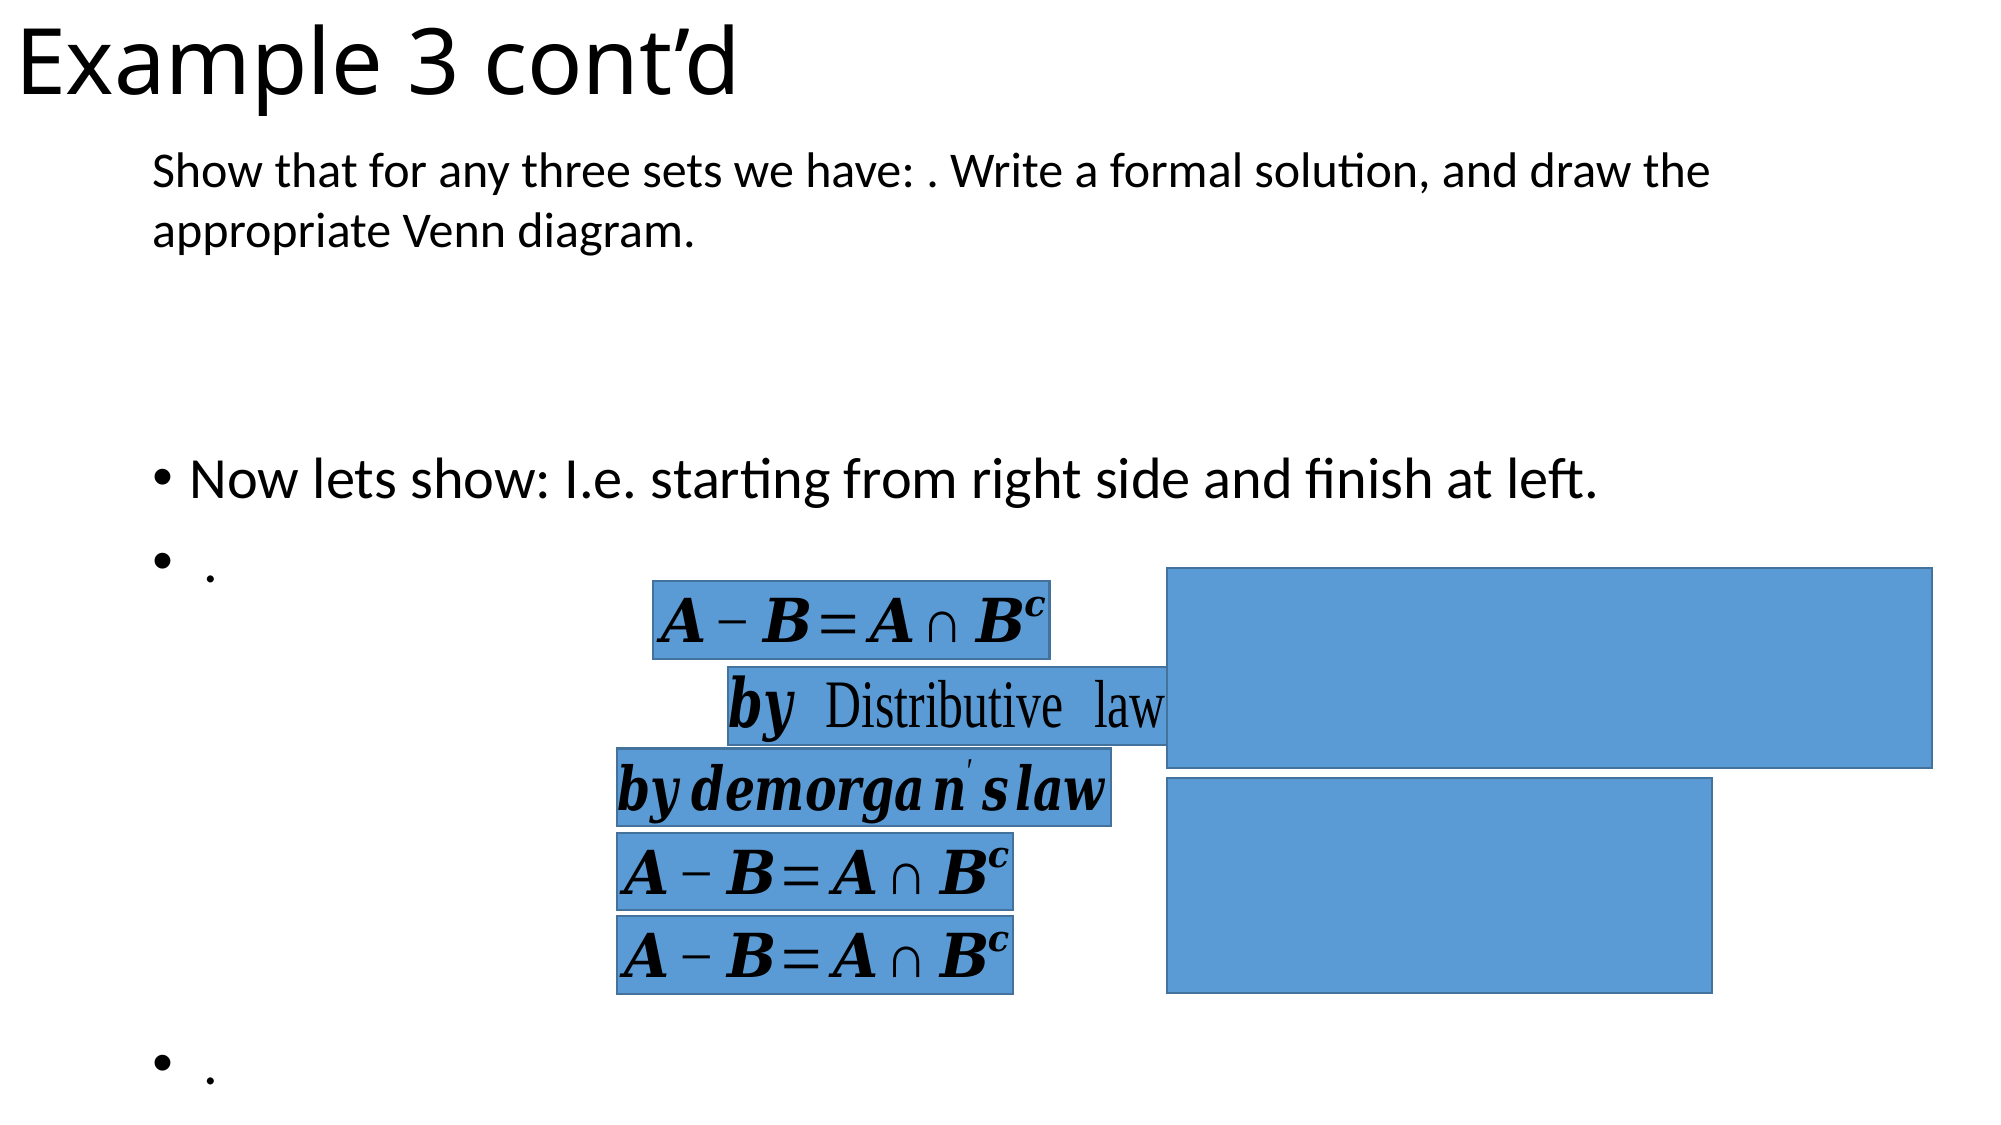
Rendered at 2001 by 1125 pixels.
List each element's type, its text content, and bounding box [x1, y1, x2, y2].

title Example 3 cont’d [0, 0, 1863, 131]
